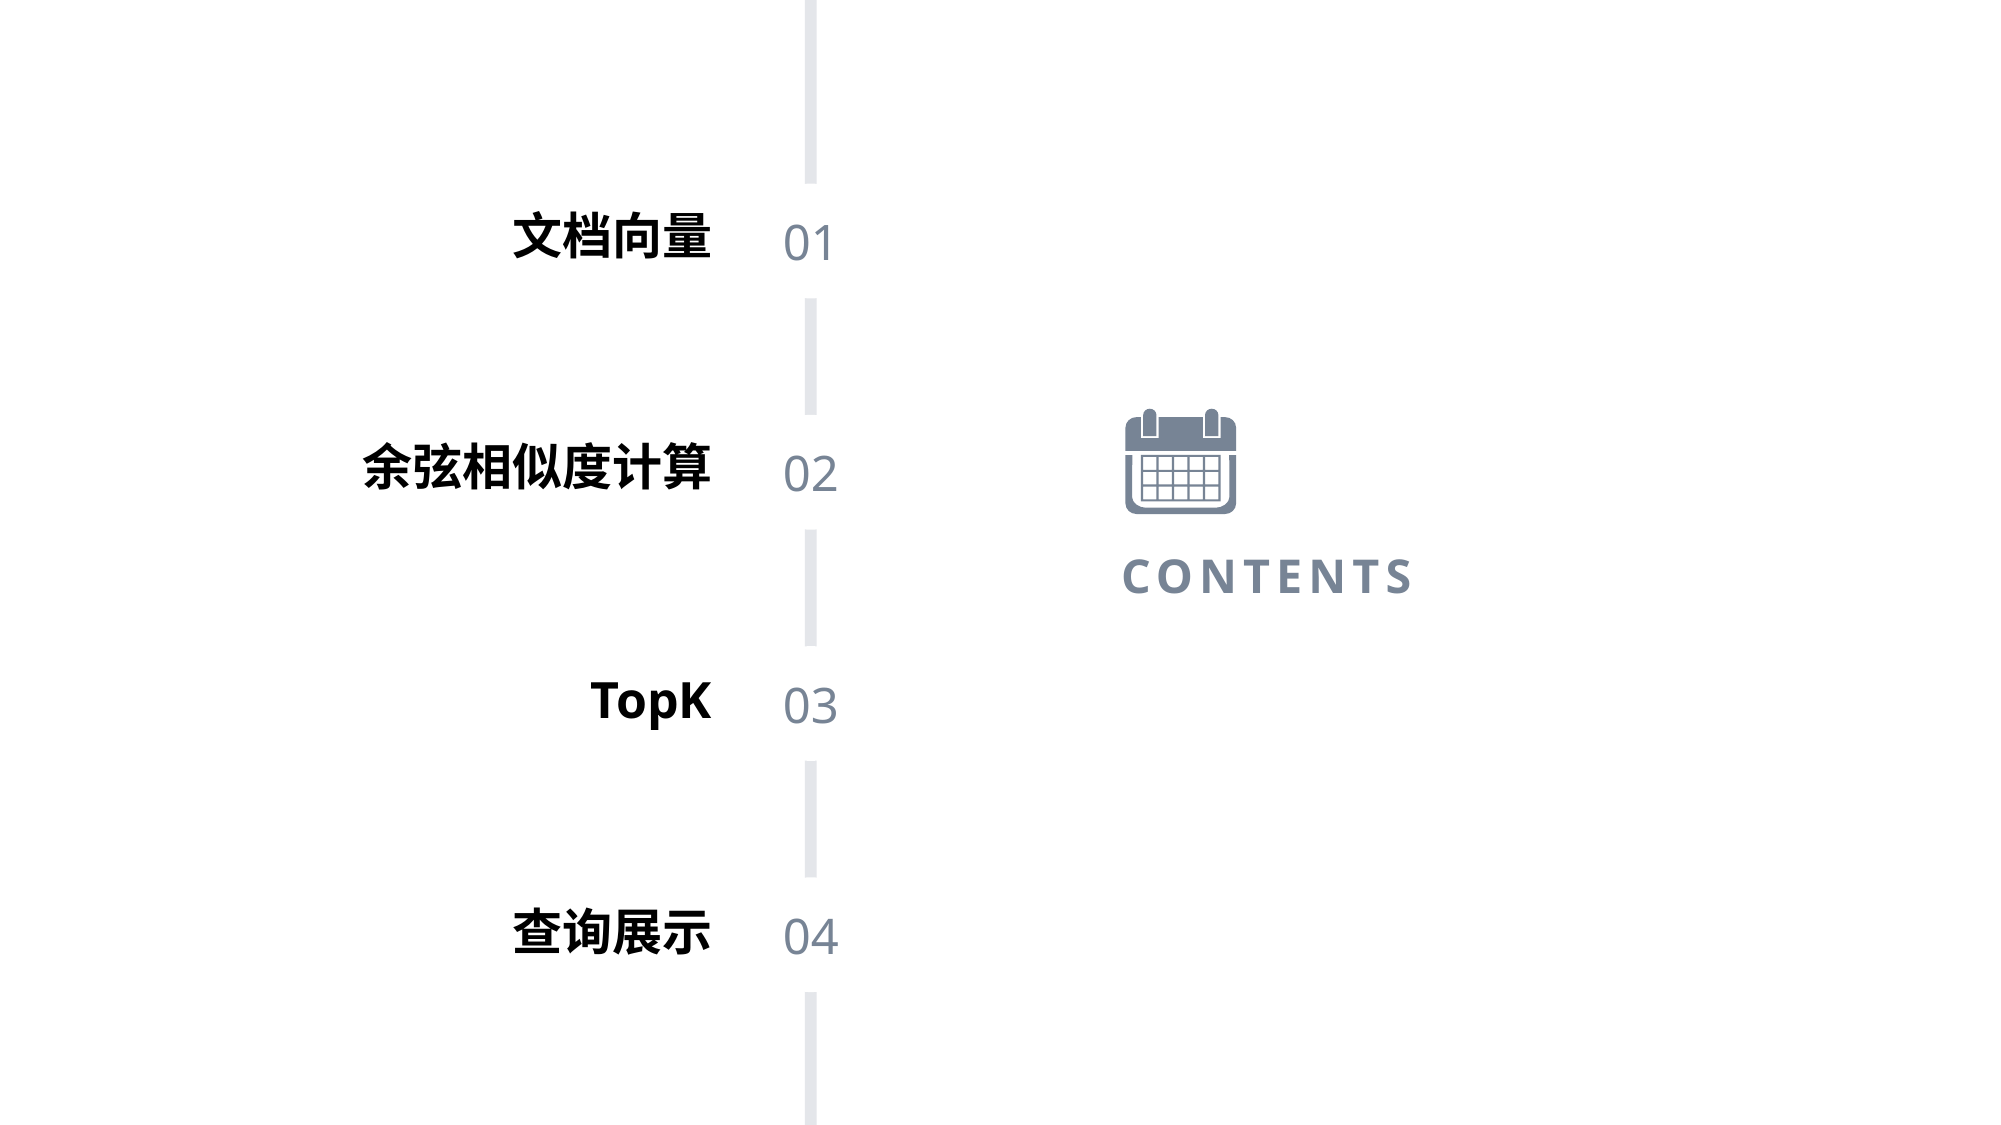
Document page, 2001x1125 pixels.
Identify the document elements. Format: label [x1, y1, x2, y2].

text_box [115, 0, 1635, 1125]
